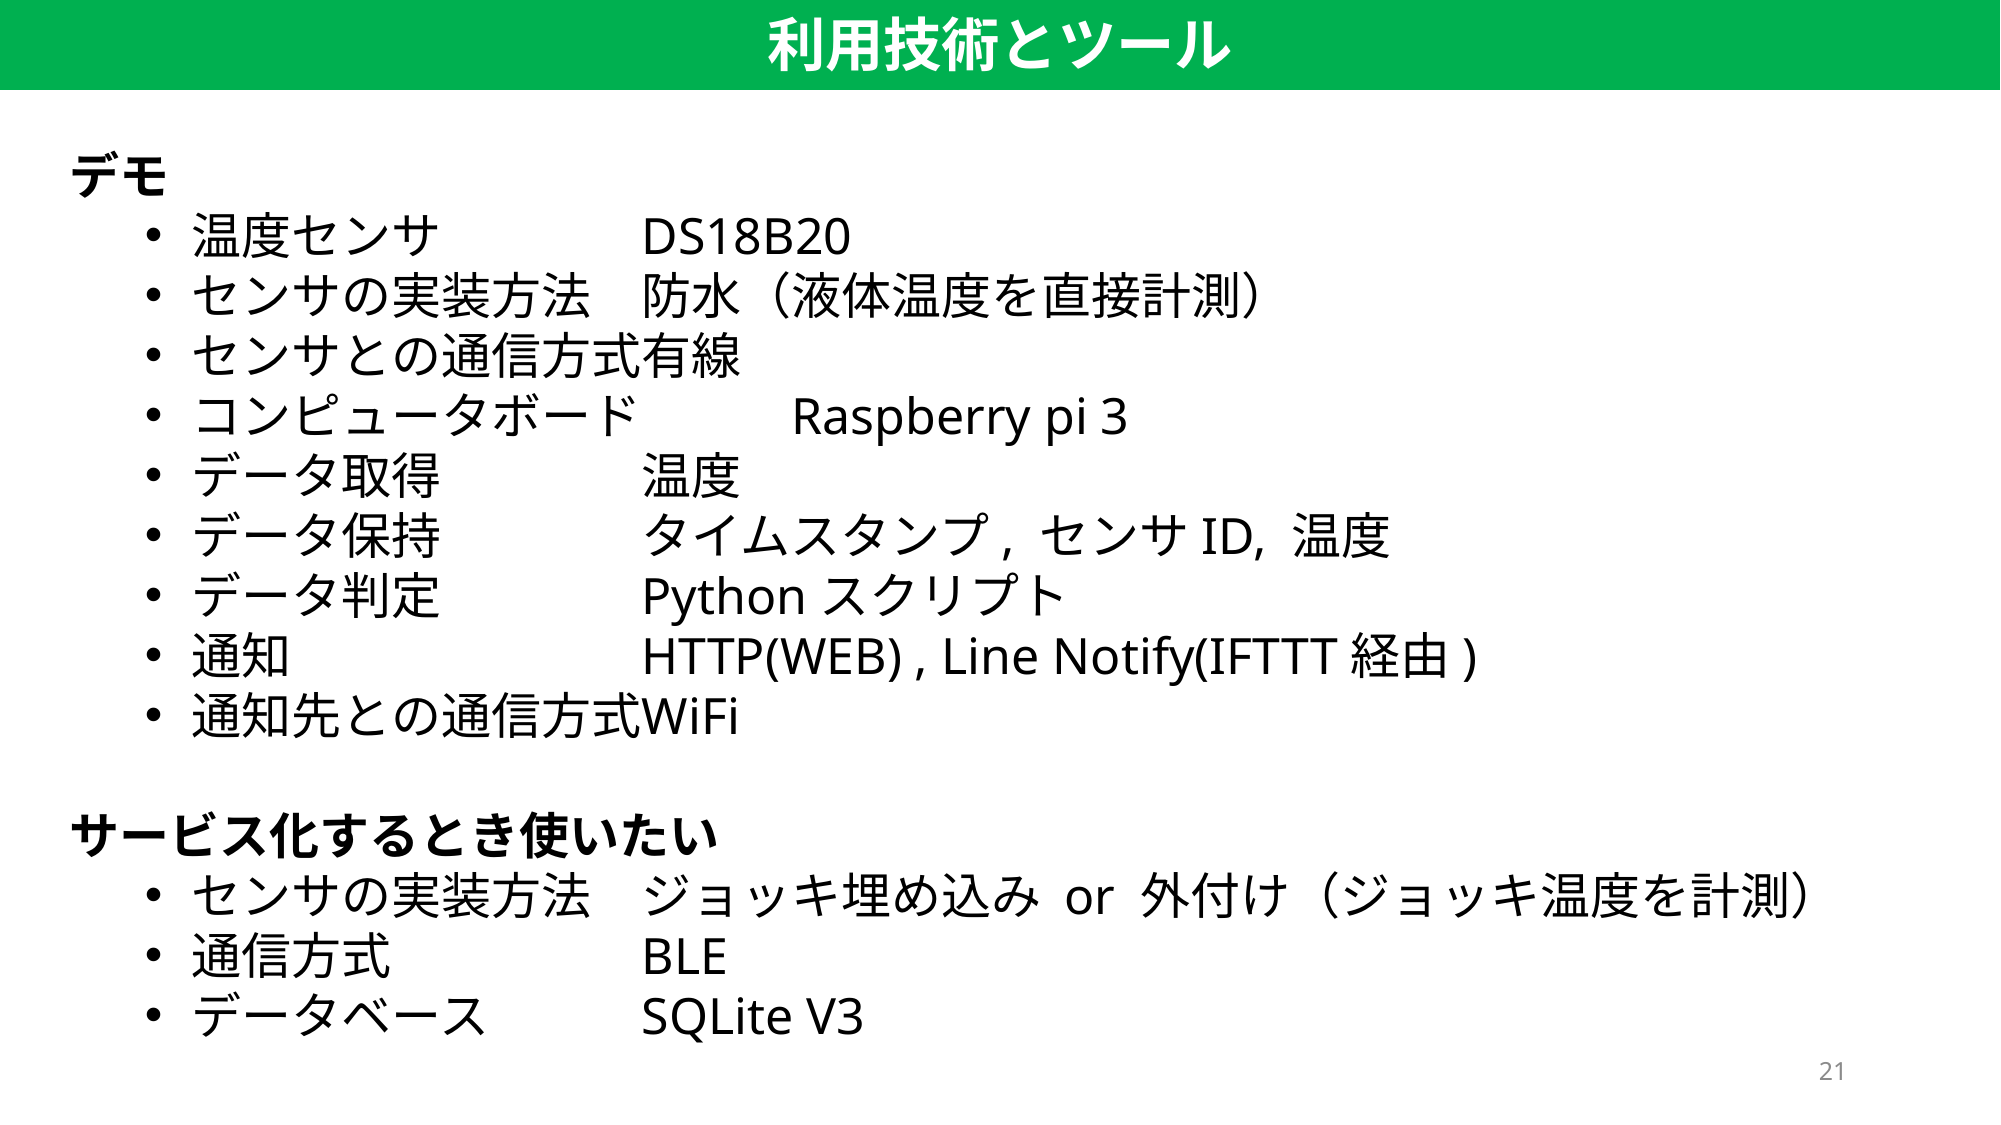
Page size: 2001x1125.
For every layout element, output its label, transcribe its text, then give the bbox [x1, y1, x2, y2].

text_box 利用技術とツール [0, 0, 2000, 90]
slide_number 21 [1412, 1052, 1863, 1103]
text_box デモ 温度センサ DS18B20 センサの実装方法 防水（液体温度を直接計測） センサとの通信方式 有線 コンピュータボード Raspberry pi 3 データ取得 温度 データ保持 タイムスタンプ, センサID, 温度 データ判定 Pythonスクリプト 通知 HTTP(WEB) , Line Notify(IFTTT経由) 通知先との通信方式 WiFi サービス化するとき使いたい センサの実装方法 ジョッキ埋め込み or 外付け（ジョッキ温度を計測） 通信方式 BLE データベース SQLite V3 [54, 137, 1945, 1052]
